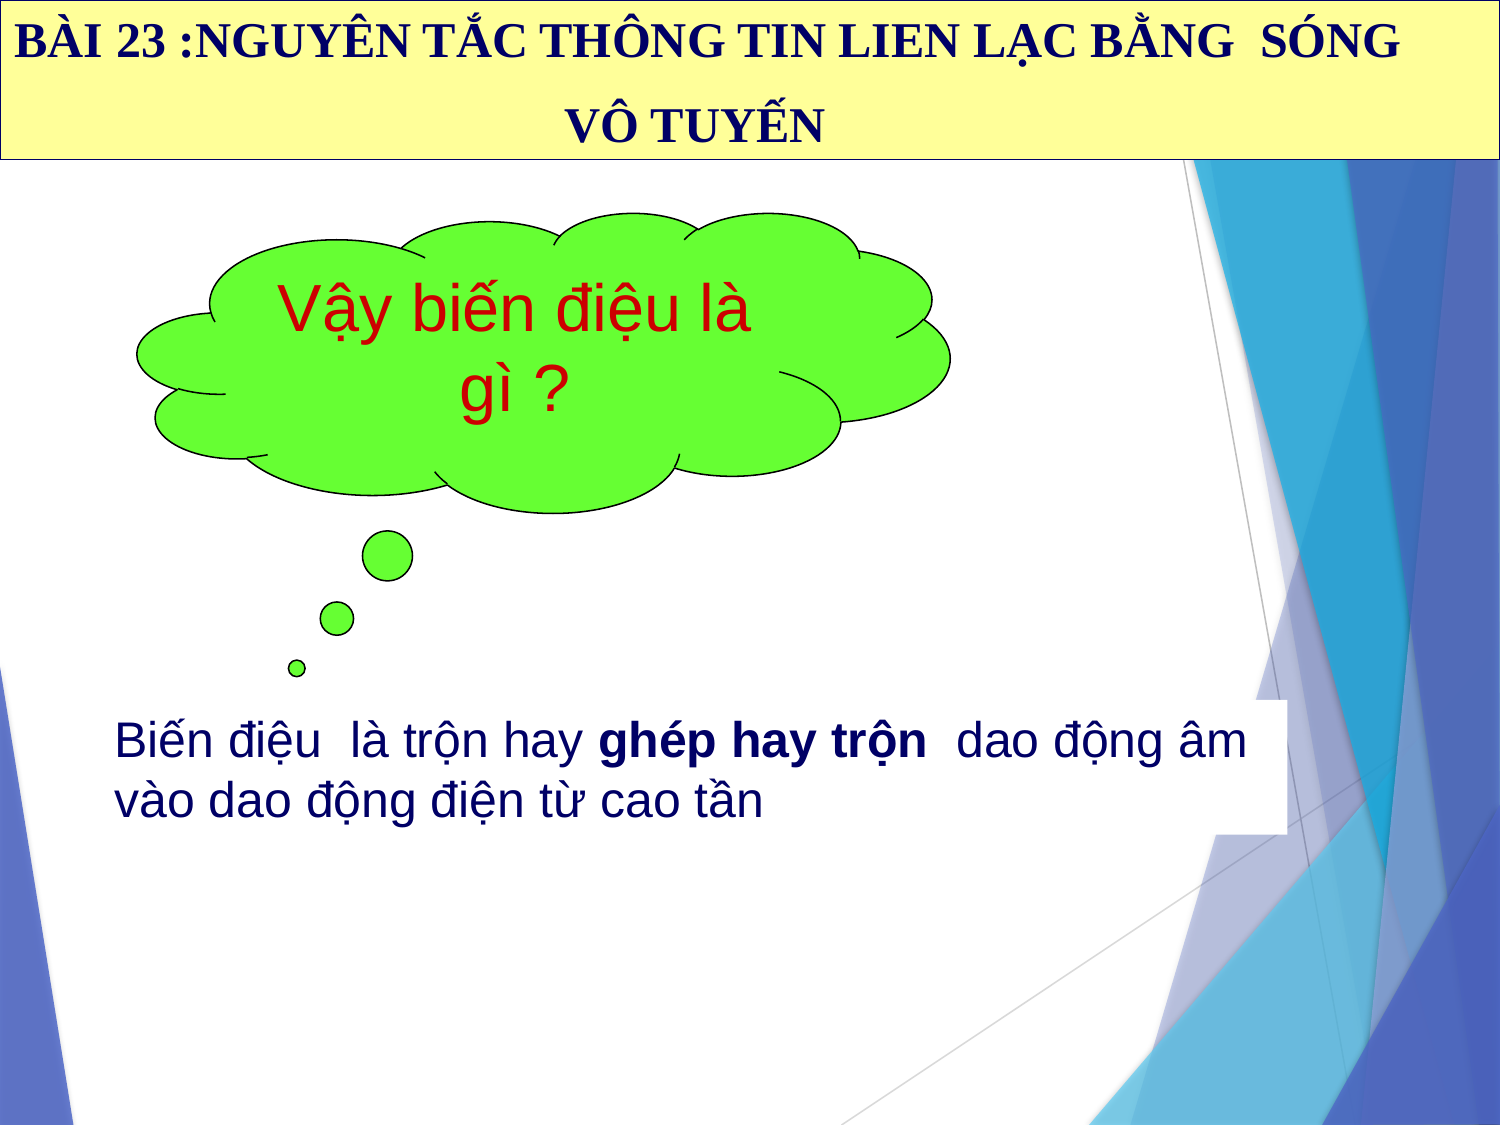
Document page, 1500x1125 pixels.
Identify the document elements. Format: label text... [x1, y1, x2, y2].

text_box Vậy biến điệu là gì ? [136, 213, 951, 514]
text_box Biến điệu là trộn hay ghép hay trộn dao động âm vào dao động điện từ cao tần [99, 699, 1288, 835]
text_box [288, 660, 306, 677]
text_box BÀI 23 :NGUYÊN TẮC THÔNG TIN LIEN LẠC BẰNG SÓNG VÔ TUYẾN [0, 0, 1500, 160]
text_box Vậy biến điệu là gì ? [362, 530, 413, 581]
text_box Vậy biến điệu là gì ? [320, 601, 354, 636]
